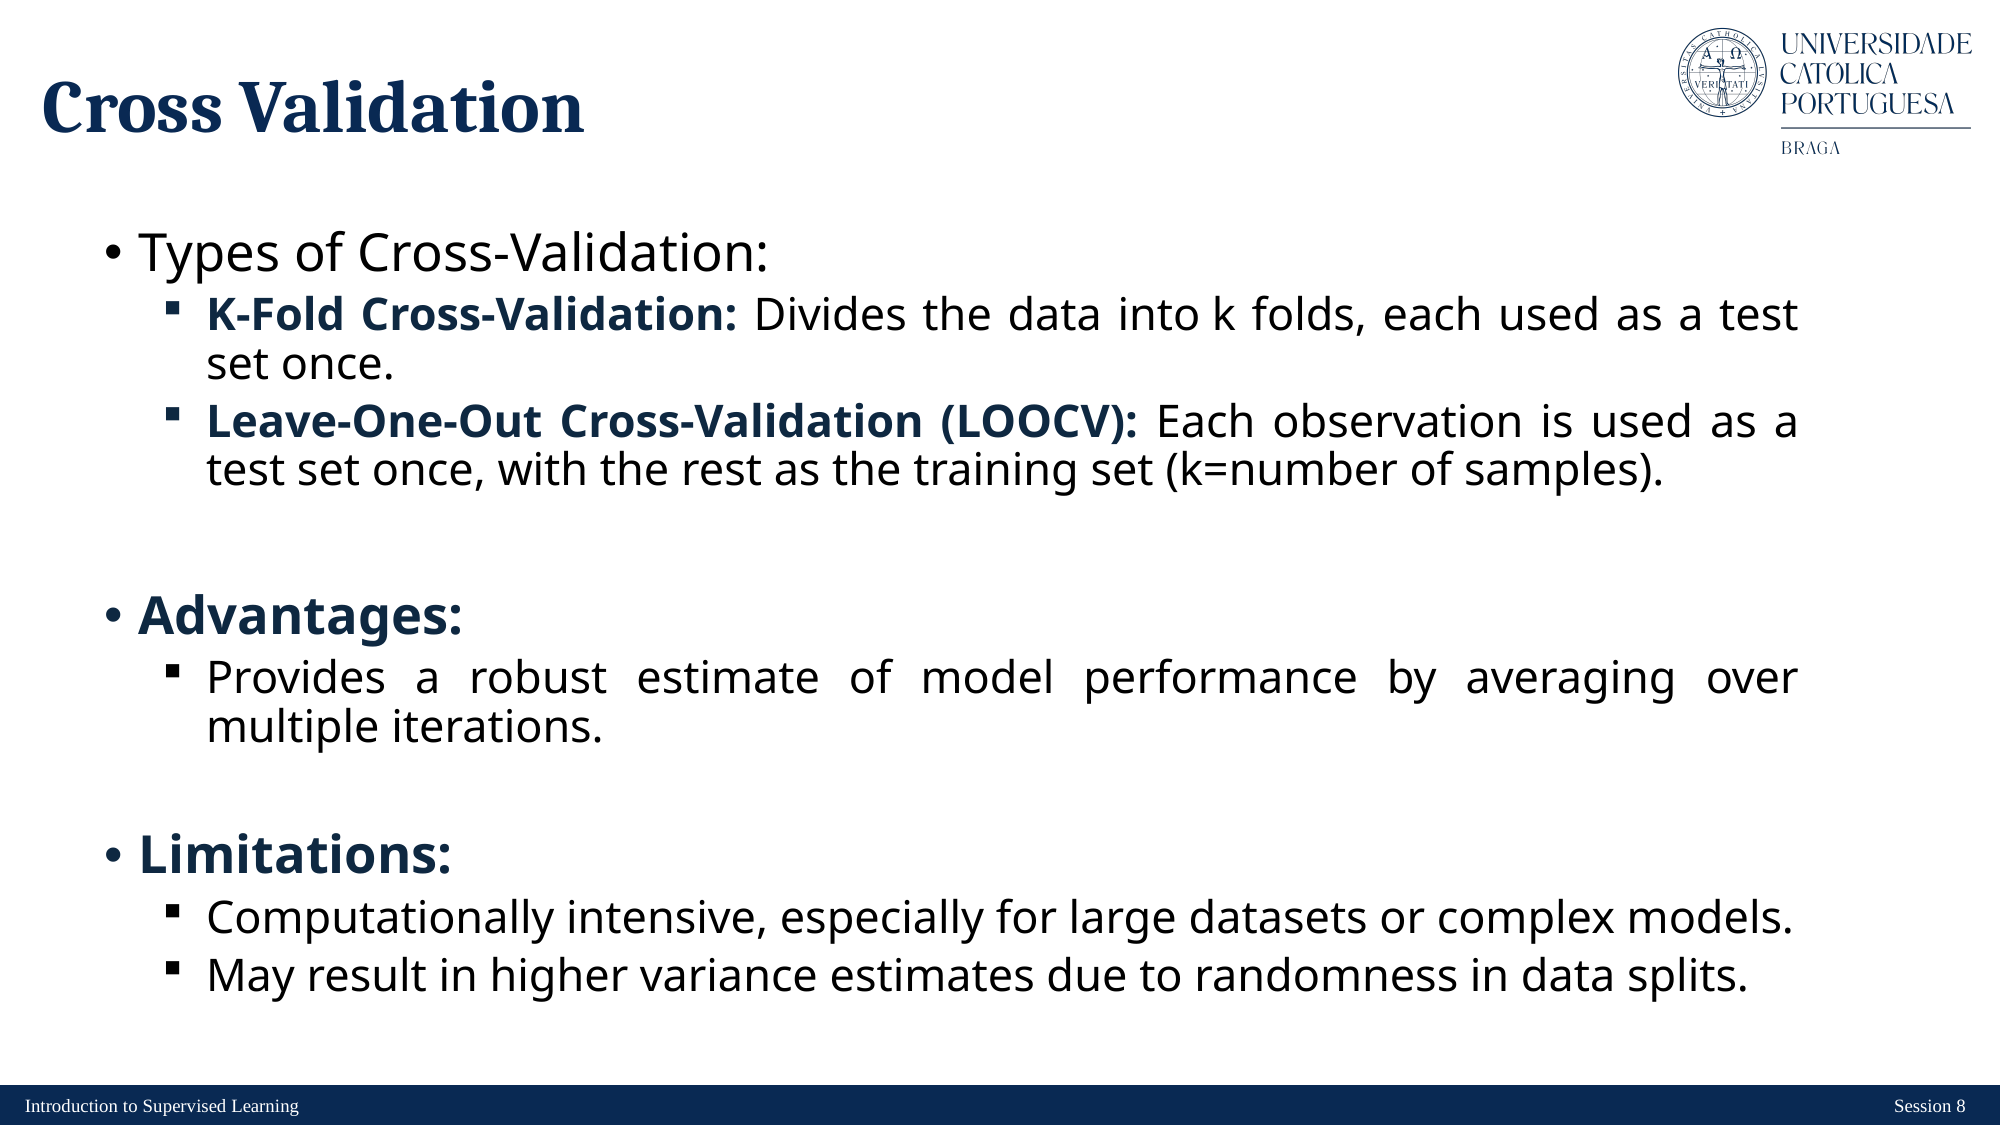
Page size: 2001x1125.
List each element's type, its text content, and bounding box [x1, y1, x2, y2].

text_box [0, 1085, 2000, 1125]
picture [1672, 18, 1982, 163]
text_box Types of Cross-Validation: K-Fold Cross-Validation: Divides the data into k folds, each used as a test set once. Leave-One-Out Cross-Validation (LOOCV): Each observation is used as a test set once, with the rest as the training set (k=number of samples). Advantages: Provides a robust estimate of model performance by averaging over multiple iterations. Limitations: Computationally intensive, especially for large datasets or complex models. May result in higher variance estimates due to randomness in data splits. [89, 218, 1815, 1067]
text_box Session 8 [865, 1086, 1981, 1125]
text_box Introduction to Supervised Learning [9, 1086, 865, 1125]
title Cross Validation [27, 0, 1753, 218]
